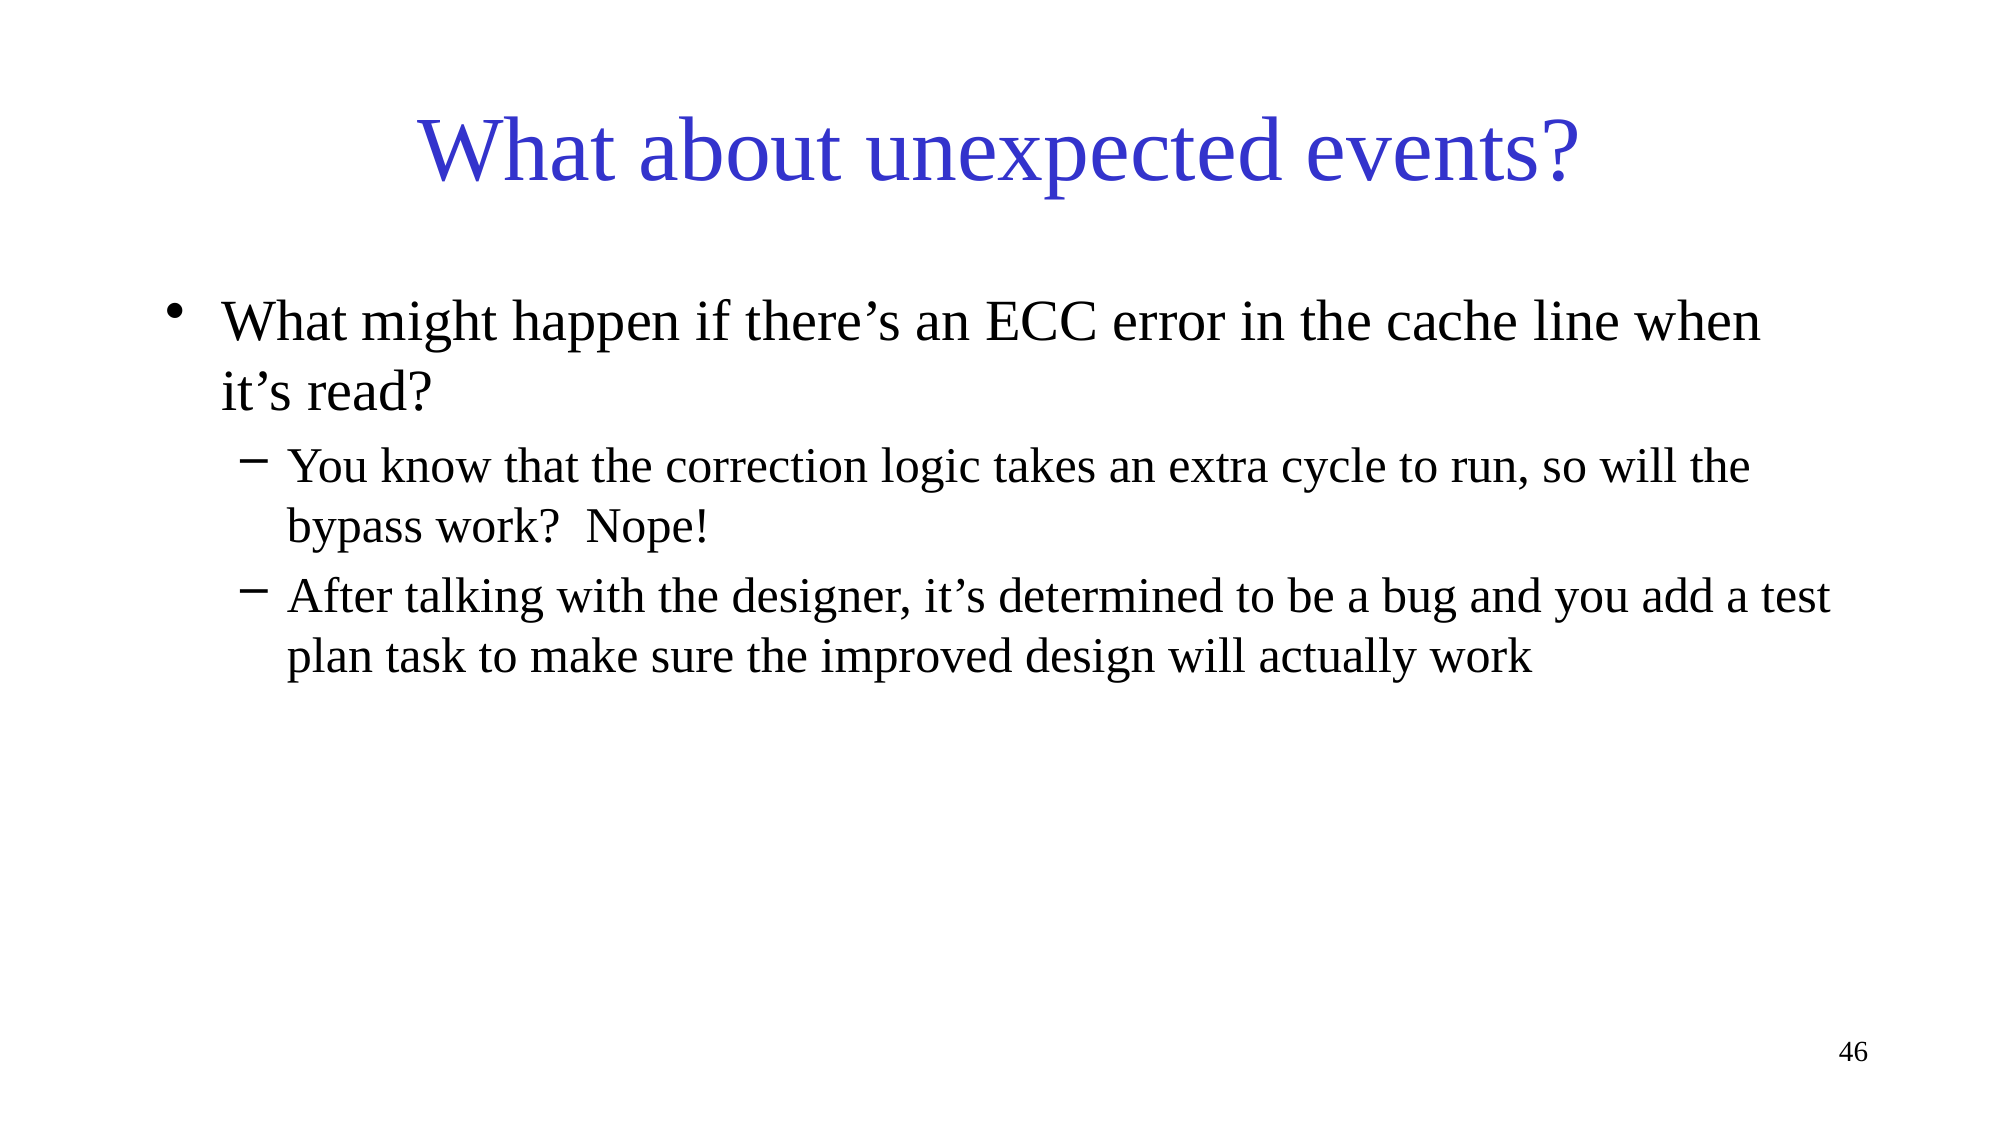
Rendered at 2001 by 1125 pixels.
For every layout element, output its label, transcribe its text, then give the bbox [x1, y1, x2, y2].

title What about unexpected events? [150, 50, 1850, 238]
list What might happen if there’s an ECC error in the cache line when it’s read? You know that the correction logic takes an extra cycle to run, so will the bypass work? Nope! After talking with the designer, it’s determined to be a bug and you add a test plan task to make sure the improved design will actually work [150, 275, 1850, 1000]
